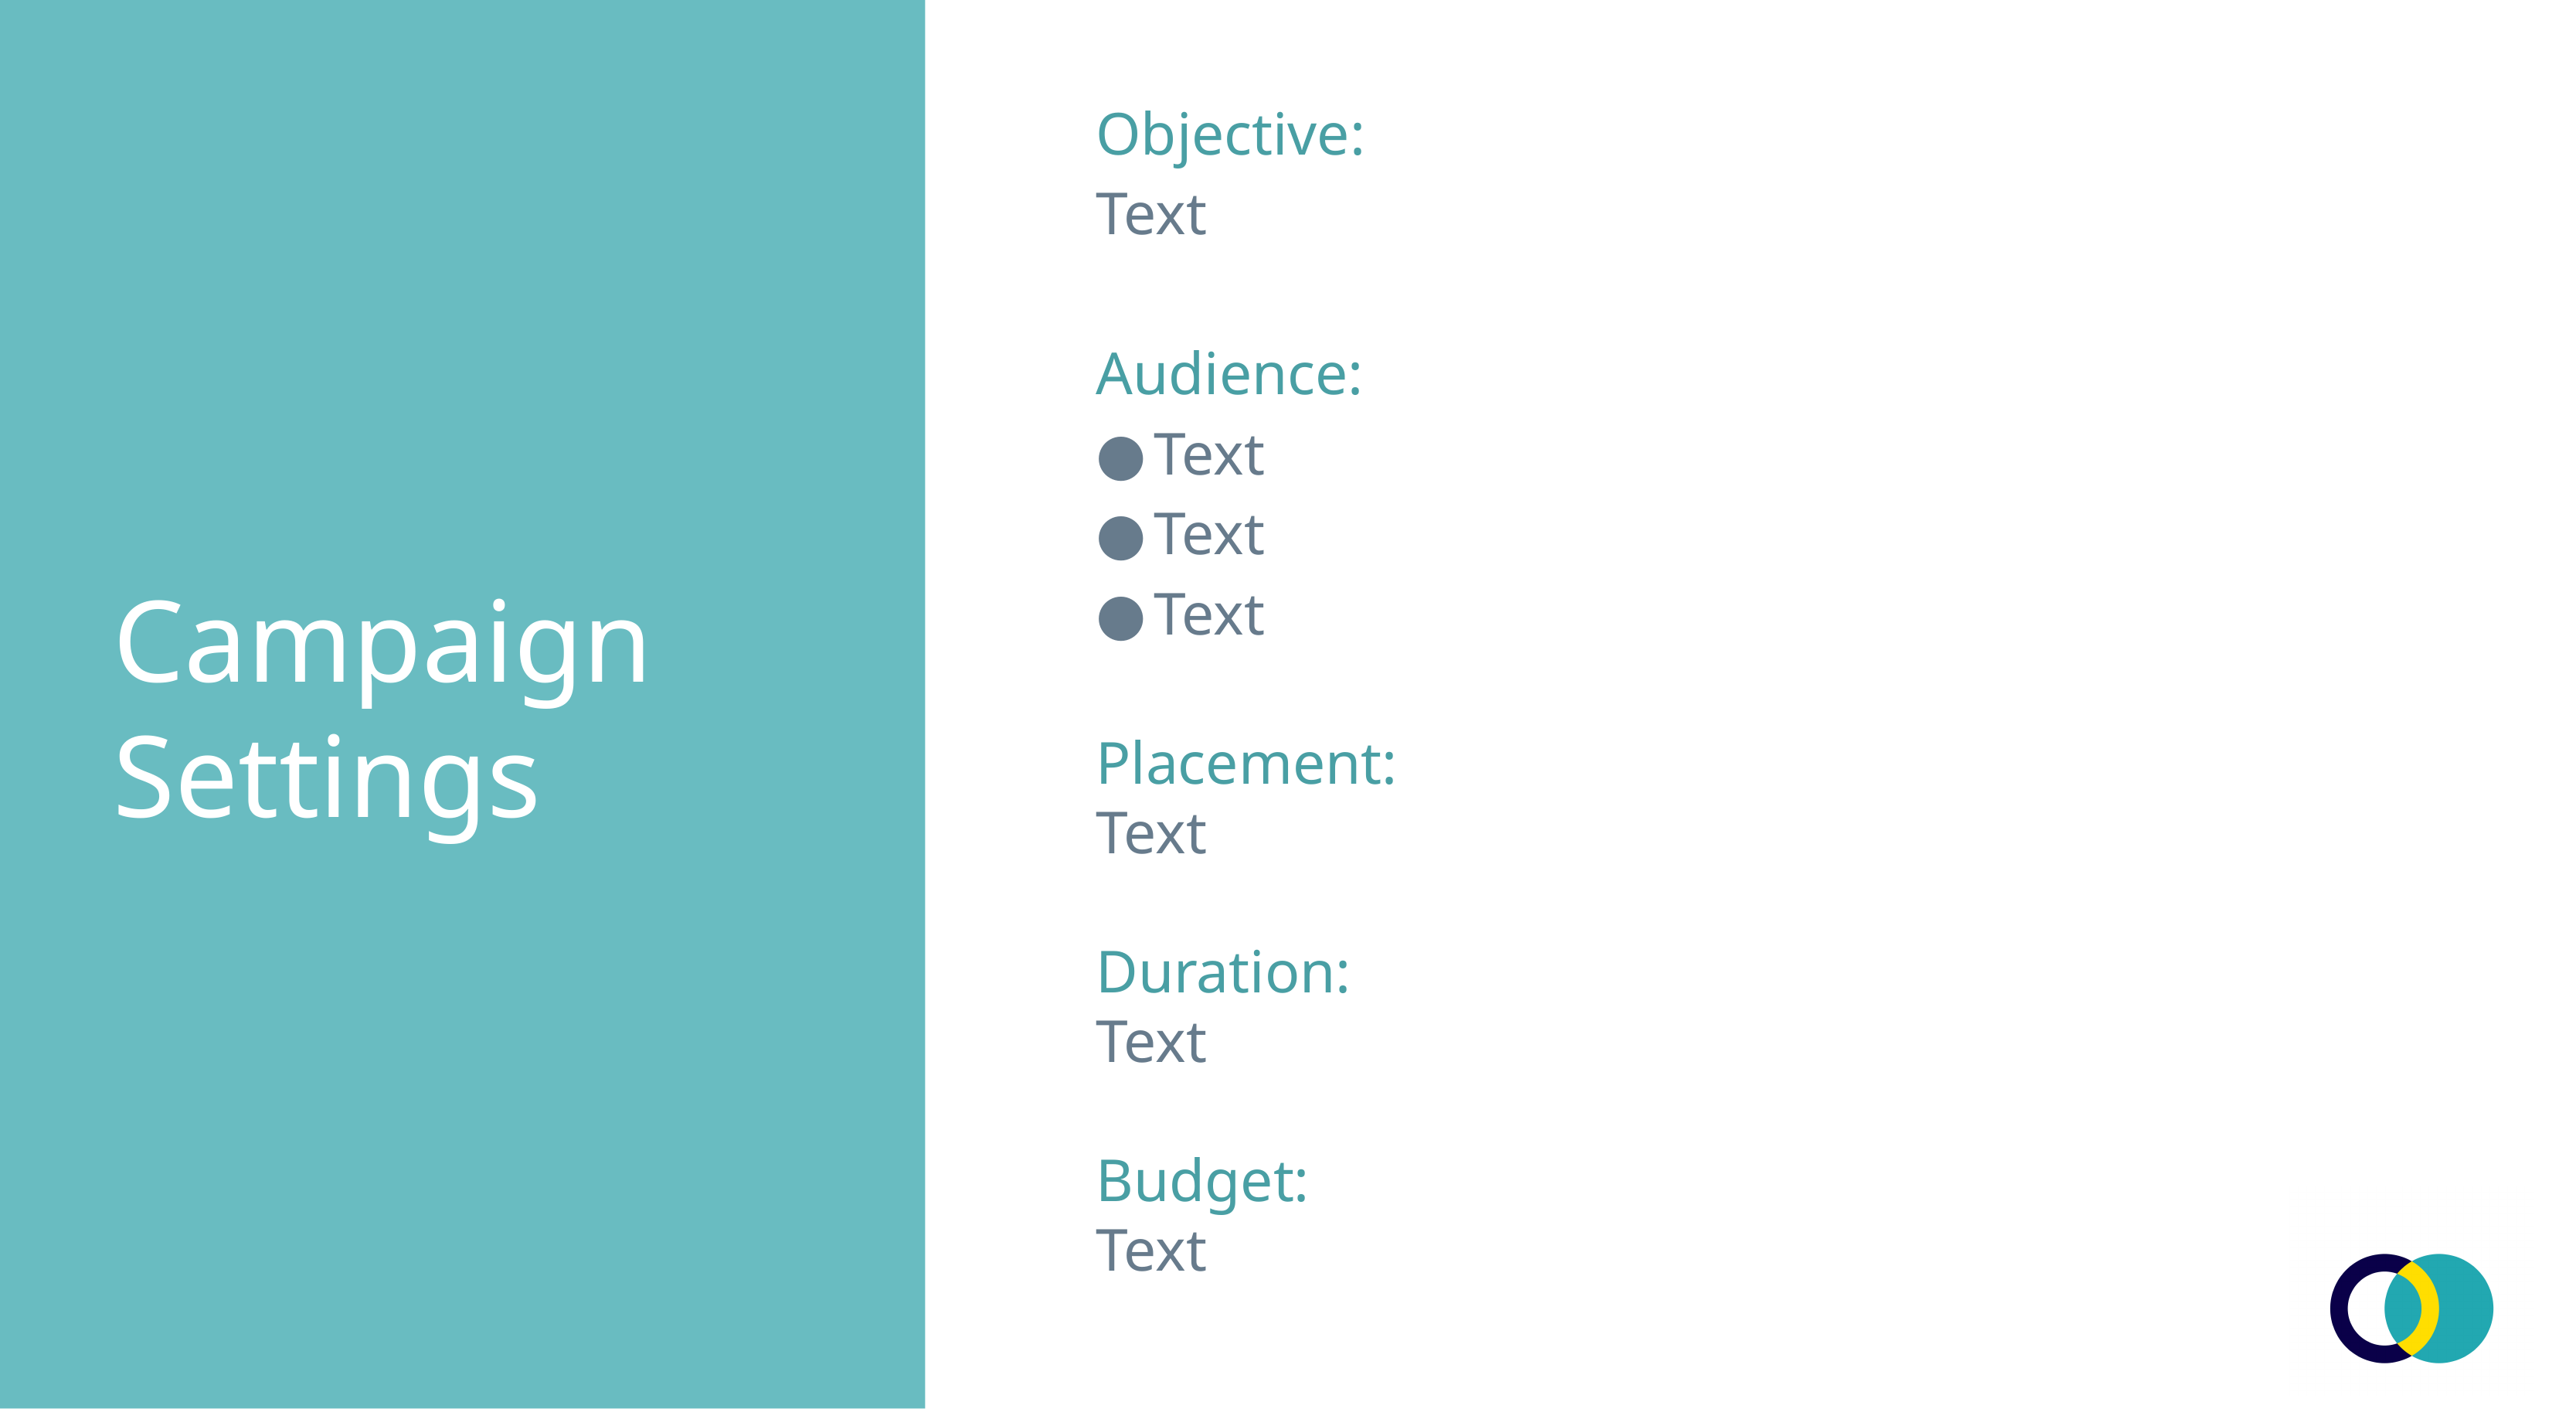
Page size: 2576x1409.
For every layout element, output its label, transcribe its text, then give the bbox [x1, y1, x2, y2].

title Campaign Settings [87, 475, 850, 934]
picture [2289, 1186, 2534, 1396]
text_box Objective: Text Audience: Text Text Text Placement: Text Duration: Text Budget: Text [1070, 60, 2375, 1301]
